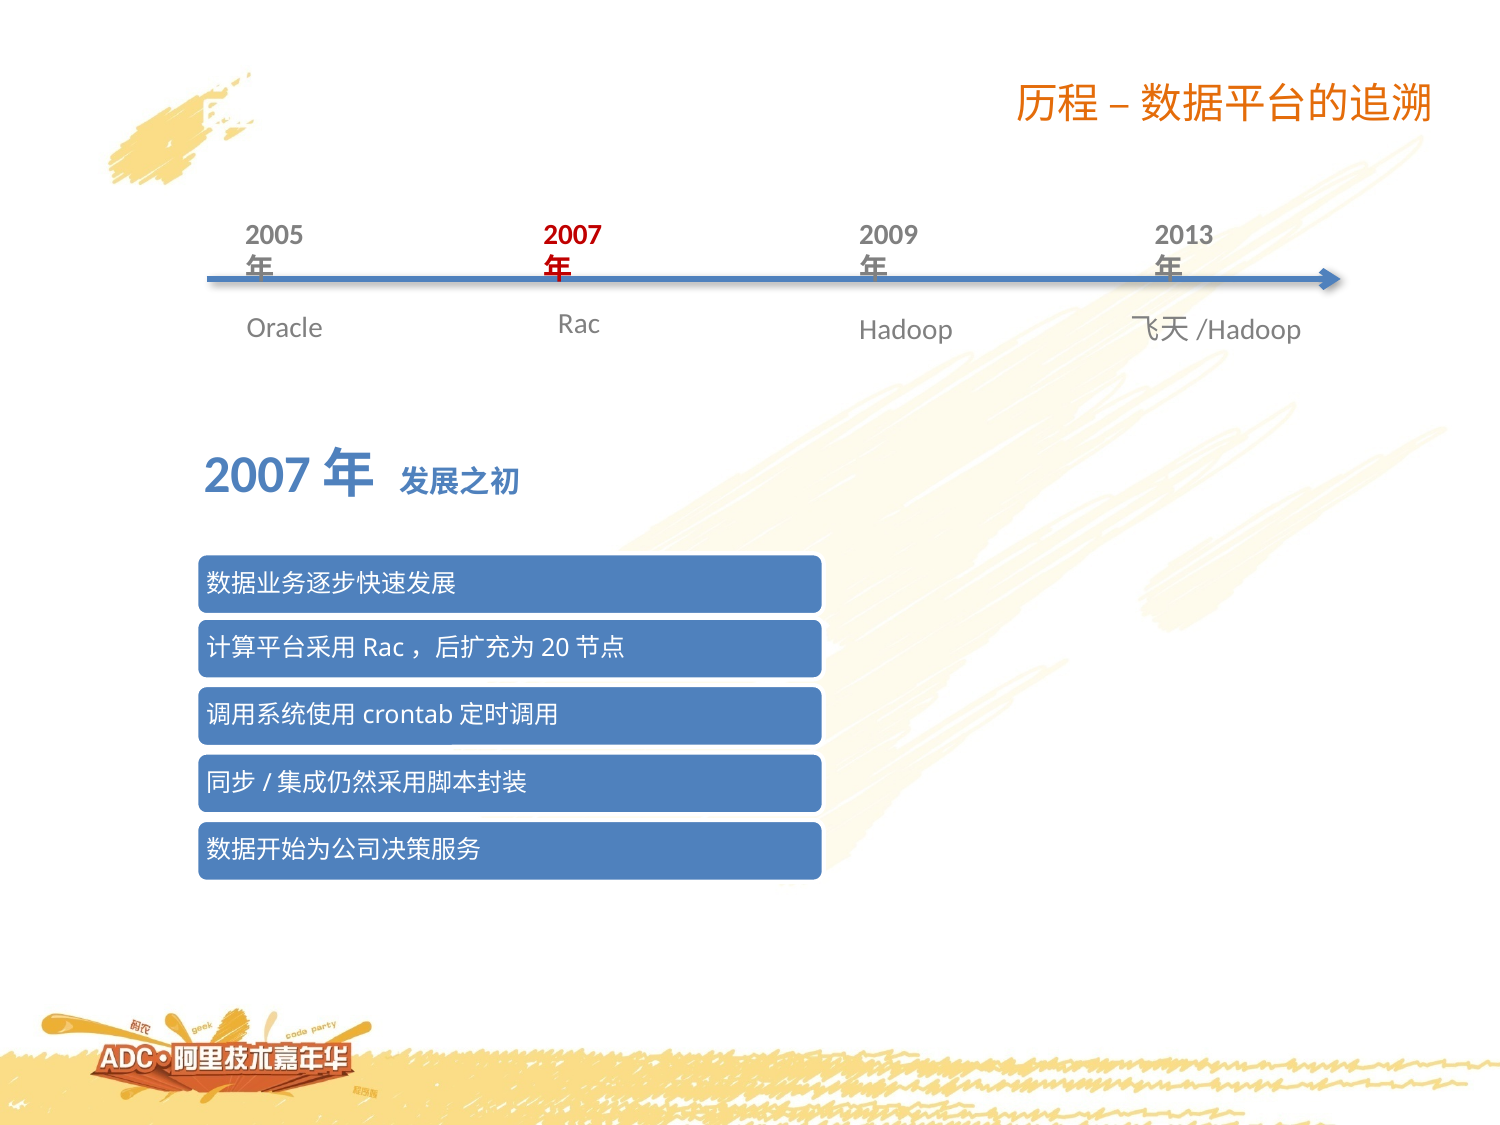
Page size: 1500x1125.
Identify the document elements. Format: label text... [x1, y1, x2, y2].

text_box Oracle [231, 300, 351, 351]
picture [0, 0, 1500, 1125]
text_box 2005 年 [230, 287, 361, 293]
text_box 2007 年 [528, 208, 659, 278]
text_box Rac [543, 296, 632, 347]
text_box 2009 年 [844, 208, 975, 278]
text_box 飞天/Hadoop [1116, 302, 1317, 353]
text_box 2007 年 [528, 287, 659, 293]
text_box Hadoop [844, 302, 975, 353]
text_box 2005 年 [230, 208, 361, 278]
text_box 2013 年 [1139, 208, 1270, 278]
text_box 历程 – 数据平台的追溯 [1001, 68, 1500, 134]
text_box 2013 年 [1139, 287, 1270, 293]
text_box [195, 538, 824, 894]
text_box 2007年 发展之初 [188, 431, 559, 539]
text_box 2009 年 [844, 287, 975, 293]
